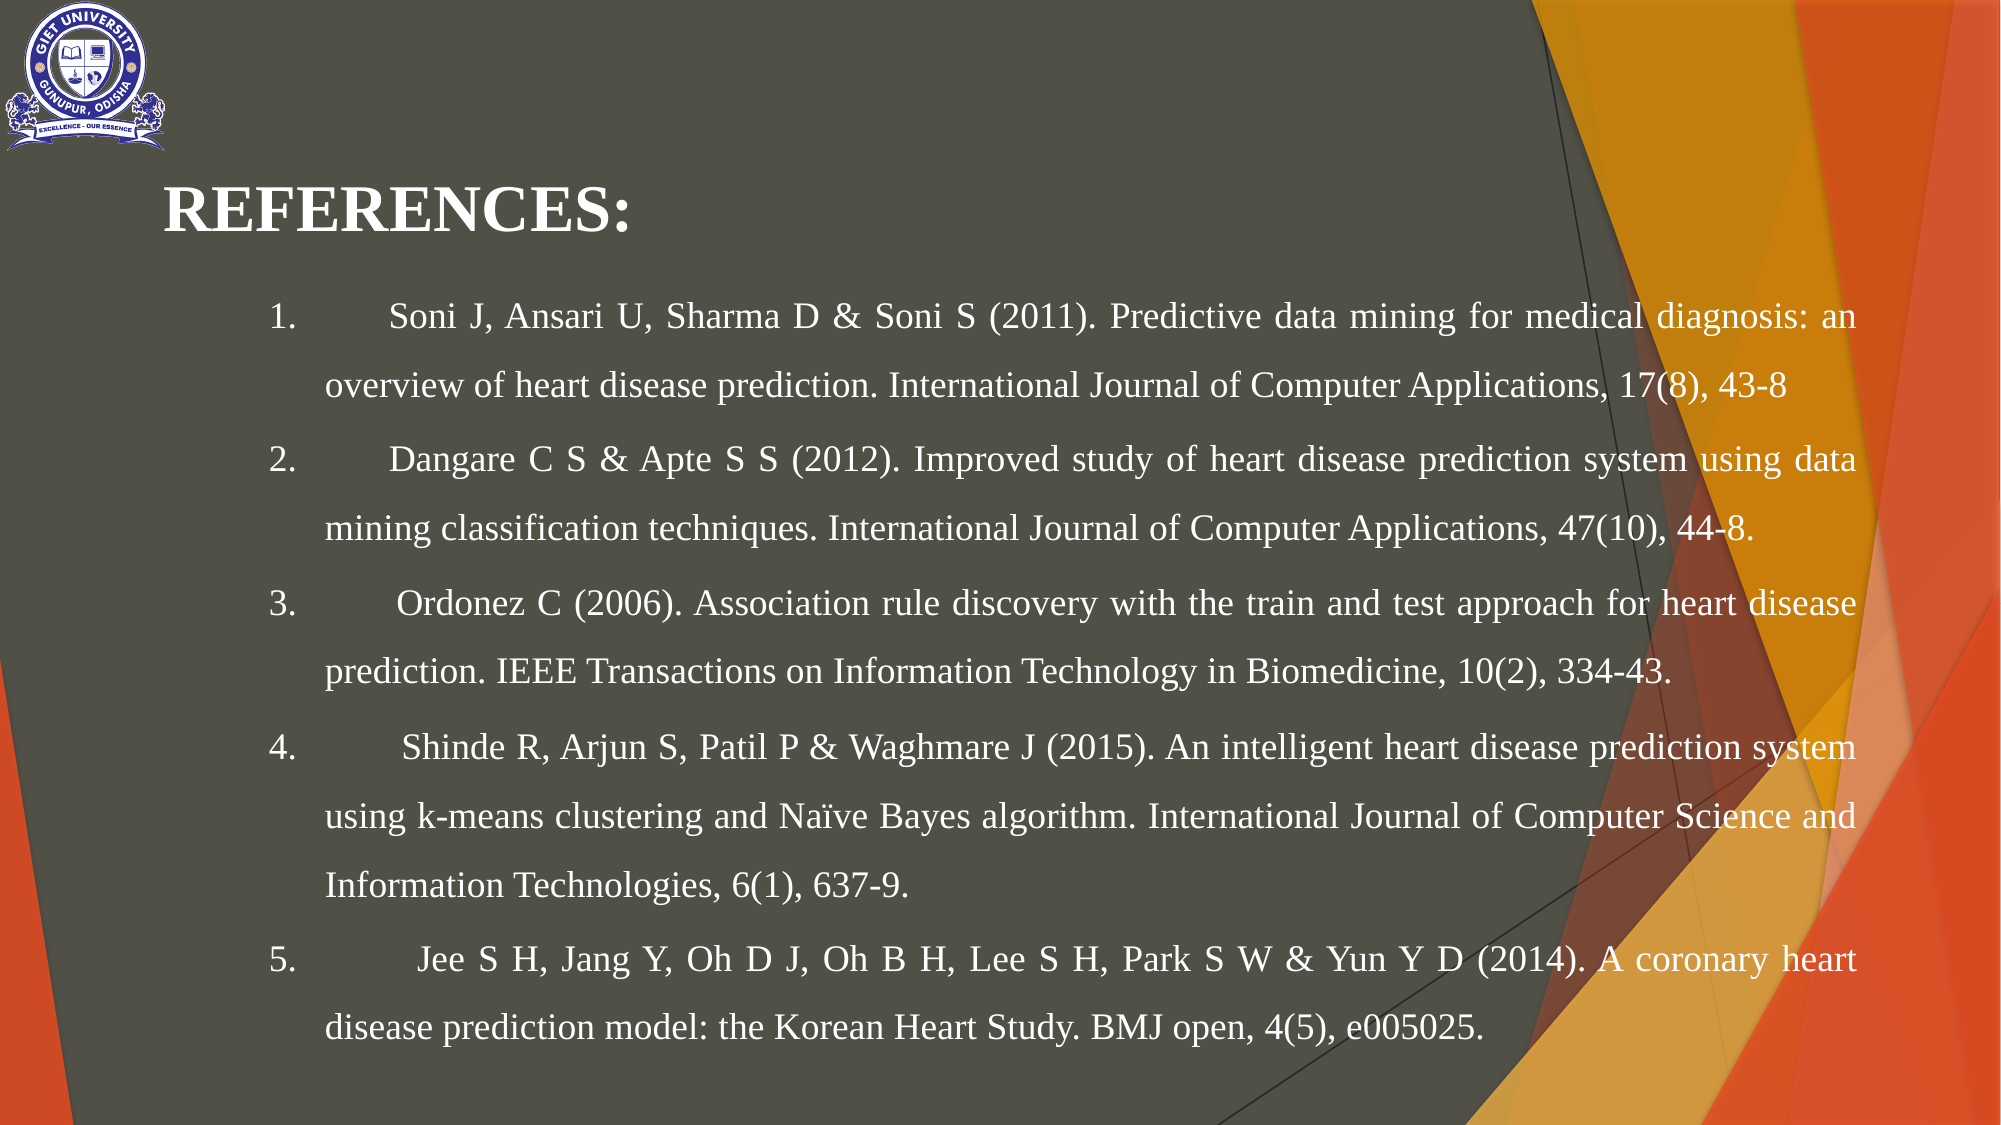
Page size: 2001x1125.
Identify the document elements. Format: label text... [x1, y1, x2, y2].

text_box REFERENCES: [148, 157, 700, 253]
picture [0, 0, 172, 156]
text_box Soni J, Ansari U, Sharma D & Soni S (2011). Predictive data mining for medical diagnosis: an overview of heart disease prediction. International Journal of Computer Applications, 17(8), 43-8 Dangare C S & Apte S S (2012). Improved study of heart disease prediction system using data mining classification techniques. International Journal of Computer Applications, 47(10), 44-8. Ordonez C (2006). Association rule discovery with the train and test approach for heart disease prediction. IEEE Transactions on Information Technology in Biomedicine, 10(2), 334-43. Shinde R, Arjun S, Patil P & Waghmare J (2015). An intelligent heart disease prediction system using k-means clustering and Naïve Bayes algorithm. International Journal of Computer Science and Information Technologies, 6(1), 637-9. Jee S H, Jang Y, Oh D J, Oh B H, Lee S H, Park S W & Yun Y D (2014). A coronary heart disease prediction model: the Korean Heart Study. BMJ open, 4(5), e005025. [103, 260, 1875, 1125]
